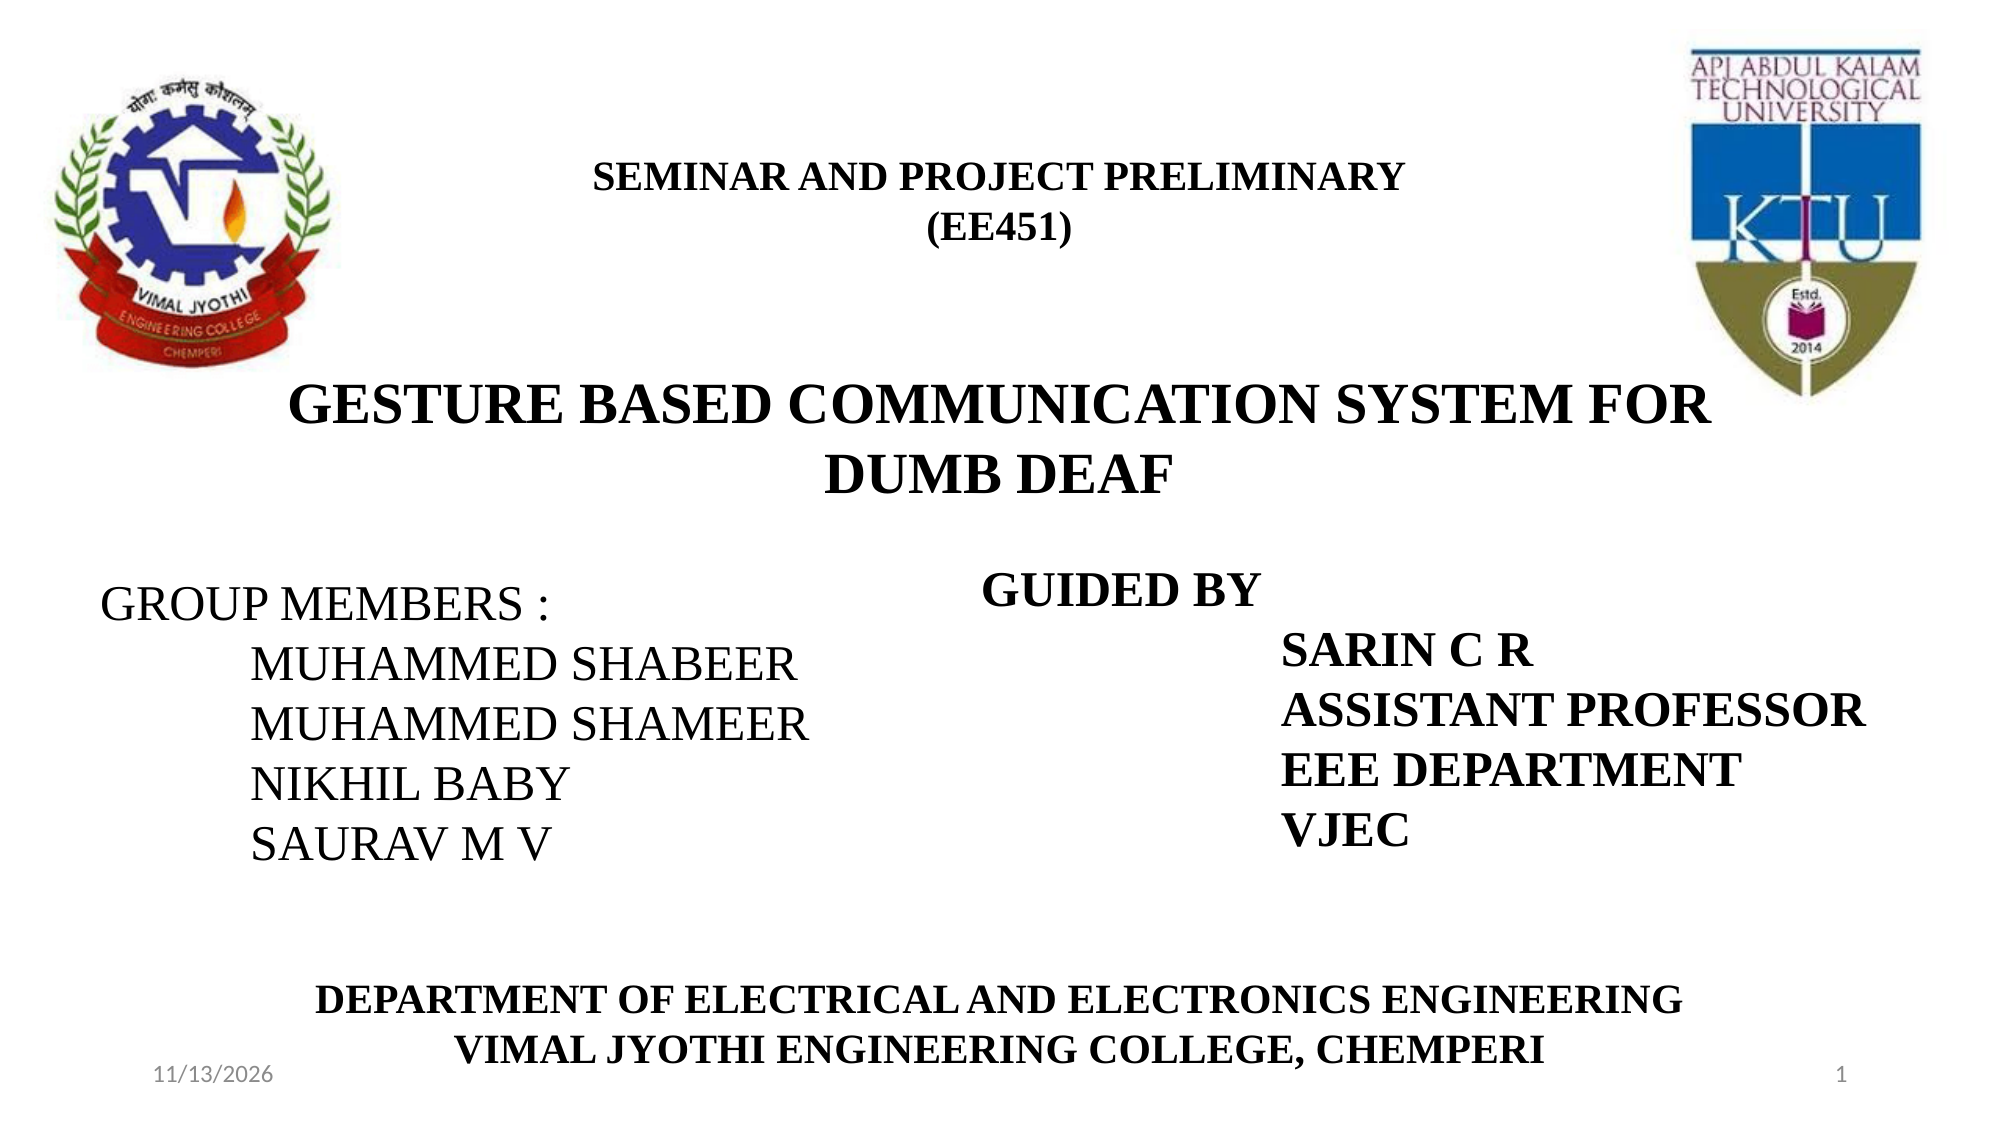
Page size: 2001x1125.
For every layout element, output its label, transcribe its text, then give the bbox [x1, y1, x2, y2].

text_box SEMINAR AND PROJECT PRELIMINARY (EE451) [572, 141, 1427, 256]
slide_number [137, 1042, 588, 1103]
slide_number 1 [1412, 1042, 1863, 1103]
text_box DEPARTMENT OF ELECTRICAL AND ELECTRONICS ENGINEERING VIMAL JYOTHI ENGINEERING COLLEGE, CHEMPERI [267, 964, 1732, 1079]
text_box GUIDED BY SARIN C R ASSISTANT PROFESSOR EEE DEPARTMENT VJEC [966, 549, 2000, 925]
text_box GESTURE BASED COMMUNICATION SYSTEM FOR DUMB DEAF [230, 357, 1769, 583]
picture [1646, 29, 1964, 418]
picture [36, 67, 349, 380]
text_box GROUP MEMBERS : MUHAMMED SHABEER MUHAMMED SHAMEER NIKHIL BABY SAURAV M V [85, 562, 966, 878]
